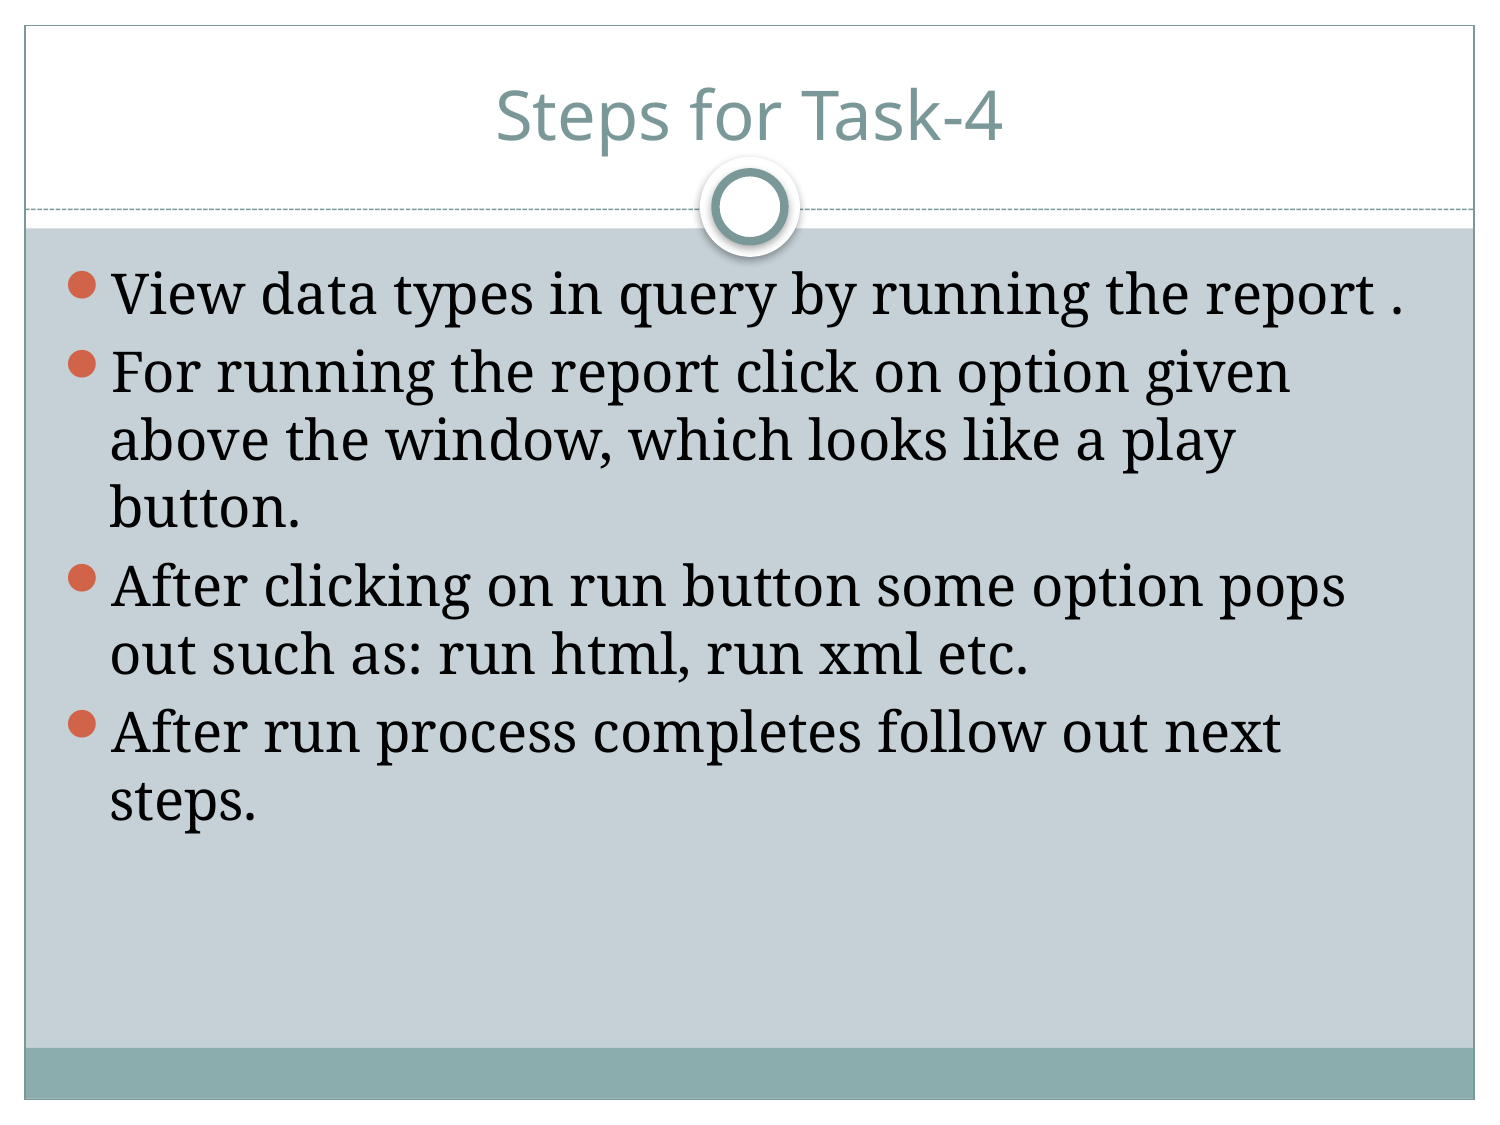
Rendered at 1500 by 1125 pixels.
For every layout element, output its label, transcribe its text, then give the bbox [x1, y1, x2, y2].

list View data types in query by running the report . For running the report click on option given above the window, which looks like a play button. After clicking on run button some option pops out such as: run html, run xml etc. After run process completes follow out next steps. [49, 250, 1445, 1001]
title Steps for Task-4 [49, 37, 1450, 162]
